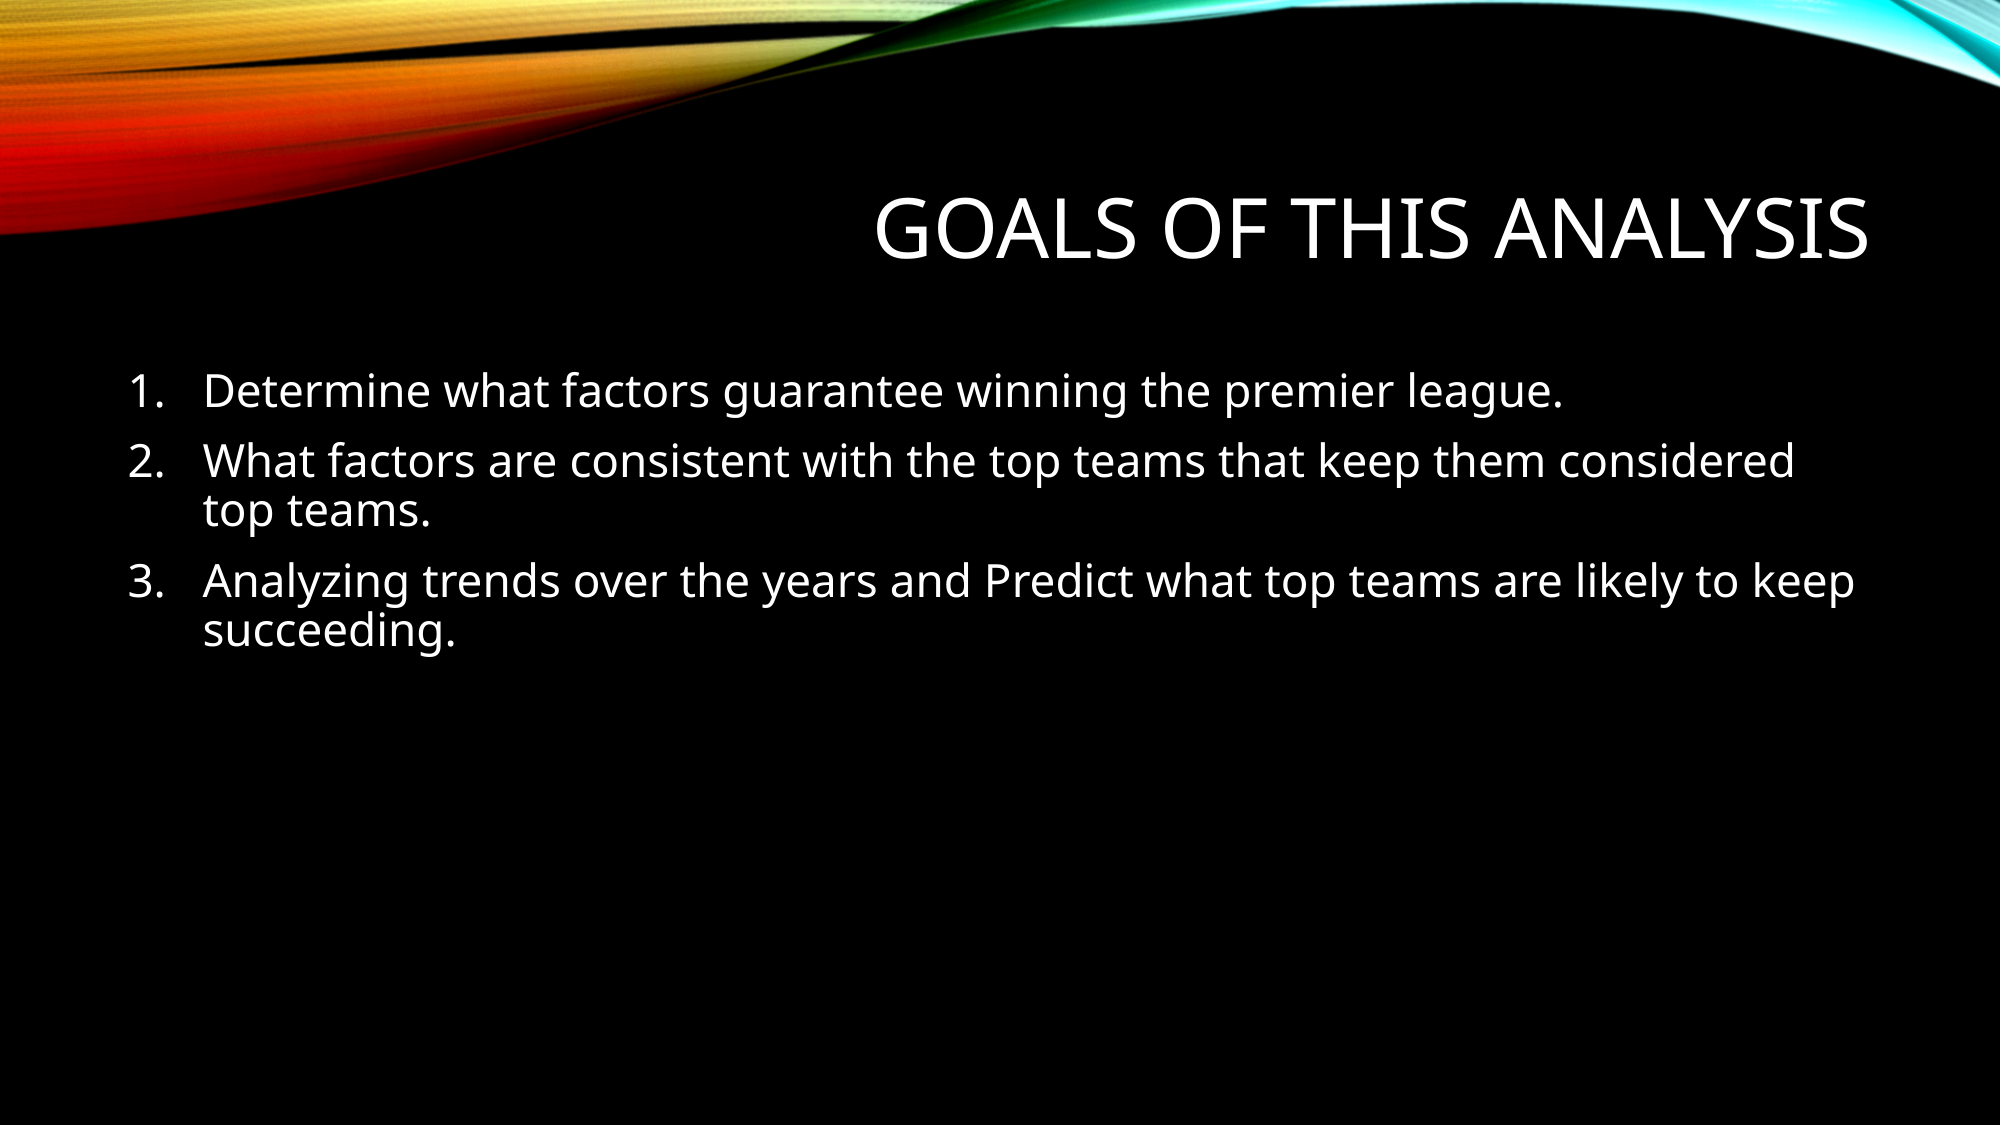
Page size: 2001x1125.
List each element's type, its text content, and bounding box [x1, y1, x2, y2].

list Determine what factors guarantee winning the premier league. What factors are consistent with the top teams that keep them considered top teams. Analyzing trends over the years and Predict what top teams are likely to keep succeeding. [112, 360, 1888, 1021]
title Goals of this analysis [474, 125, 1888, 338]
picture [0, 0, 2000, 237]
